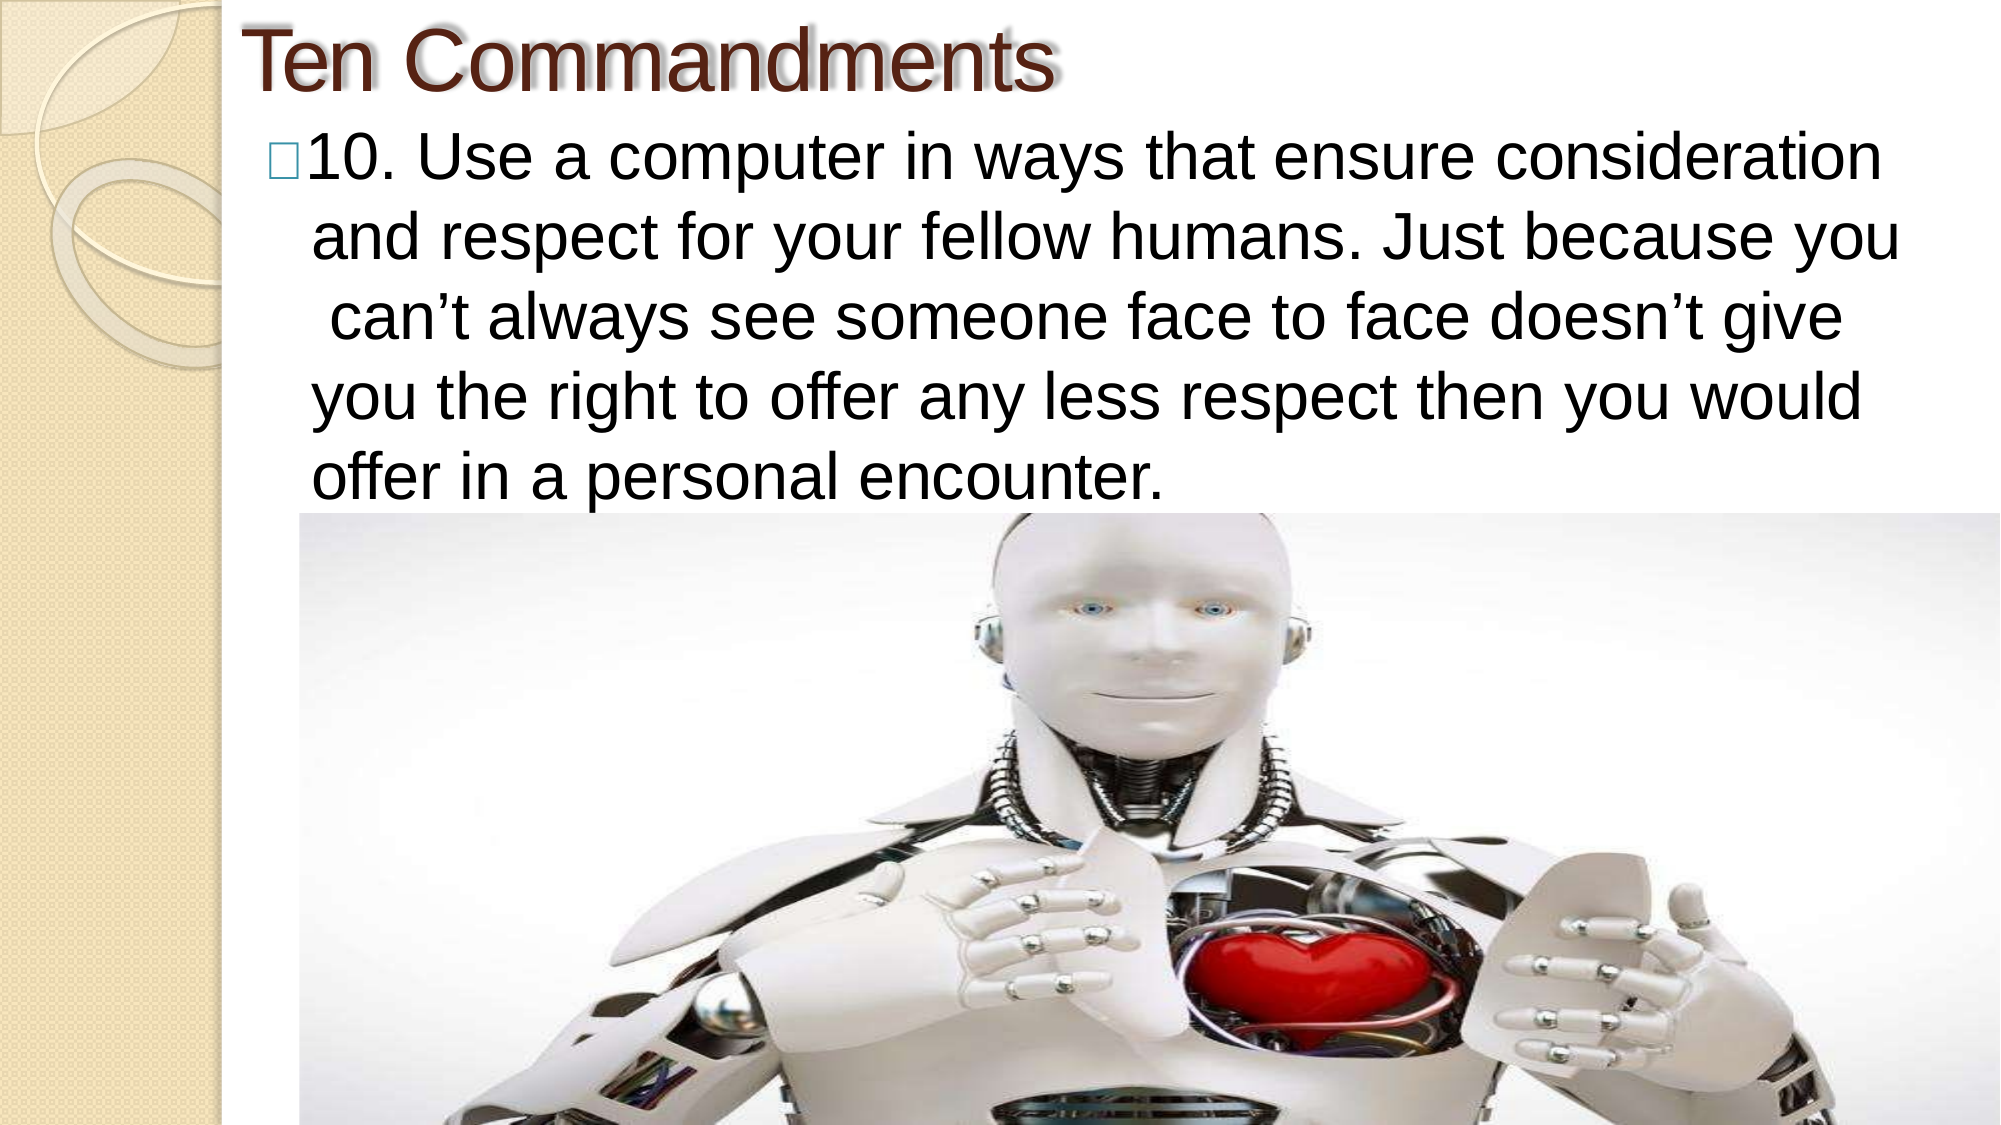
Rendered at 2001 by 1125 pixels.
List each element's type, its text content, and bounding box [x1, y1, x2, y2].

title Ten Commandments  10. Use a computer in ways that ensure consideration and respect for your fellow humans. Just because you can’t always see someone face to face doesn’t give you the right to offer any less respect then you would offer in a personal encounter. [238, 0, 1904, 514]
text_box [299, 513, 2000, 1125]
picture [0, 0, 238, 1125]
